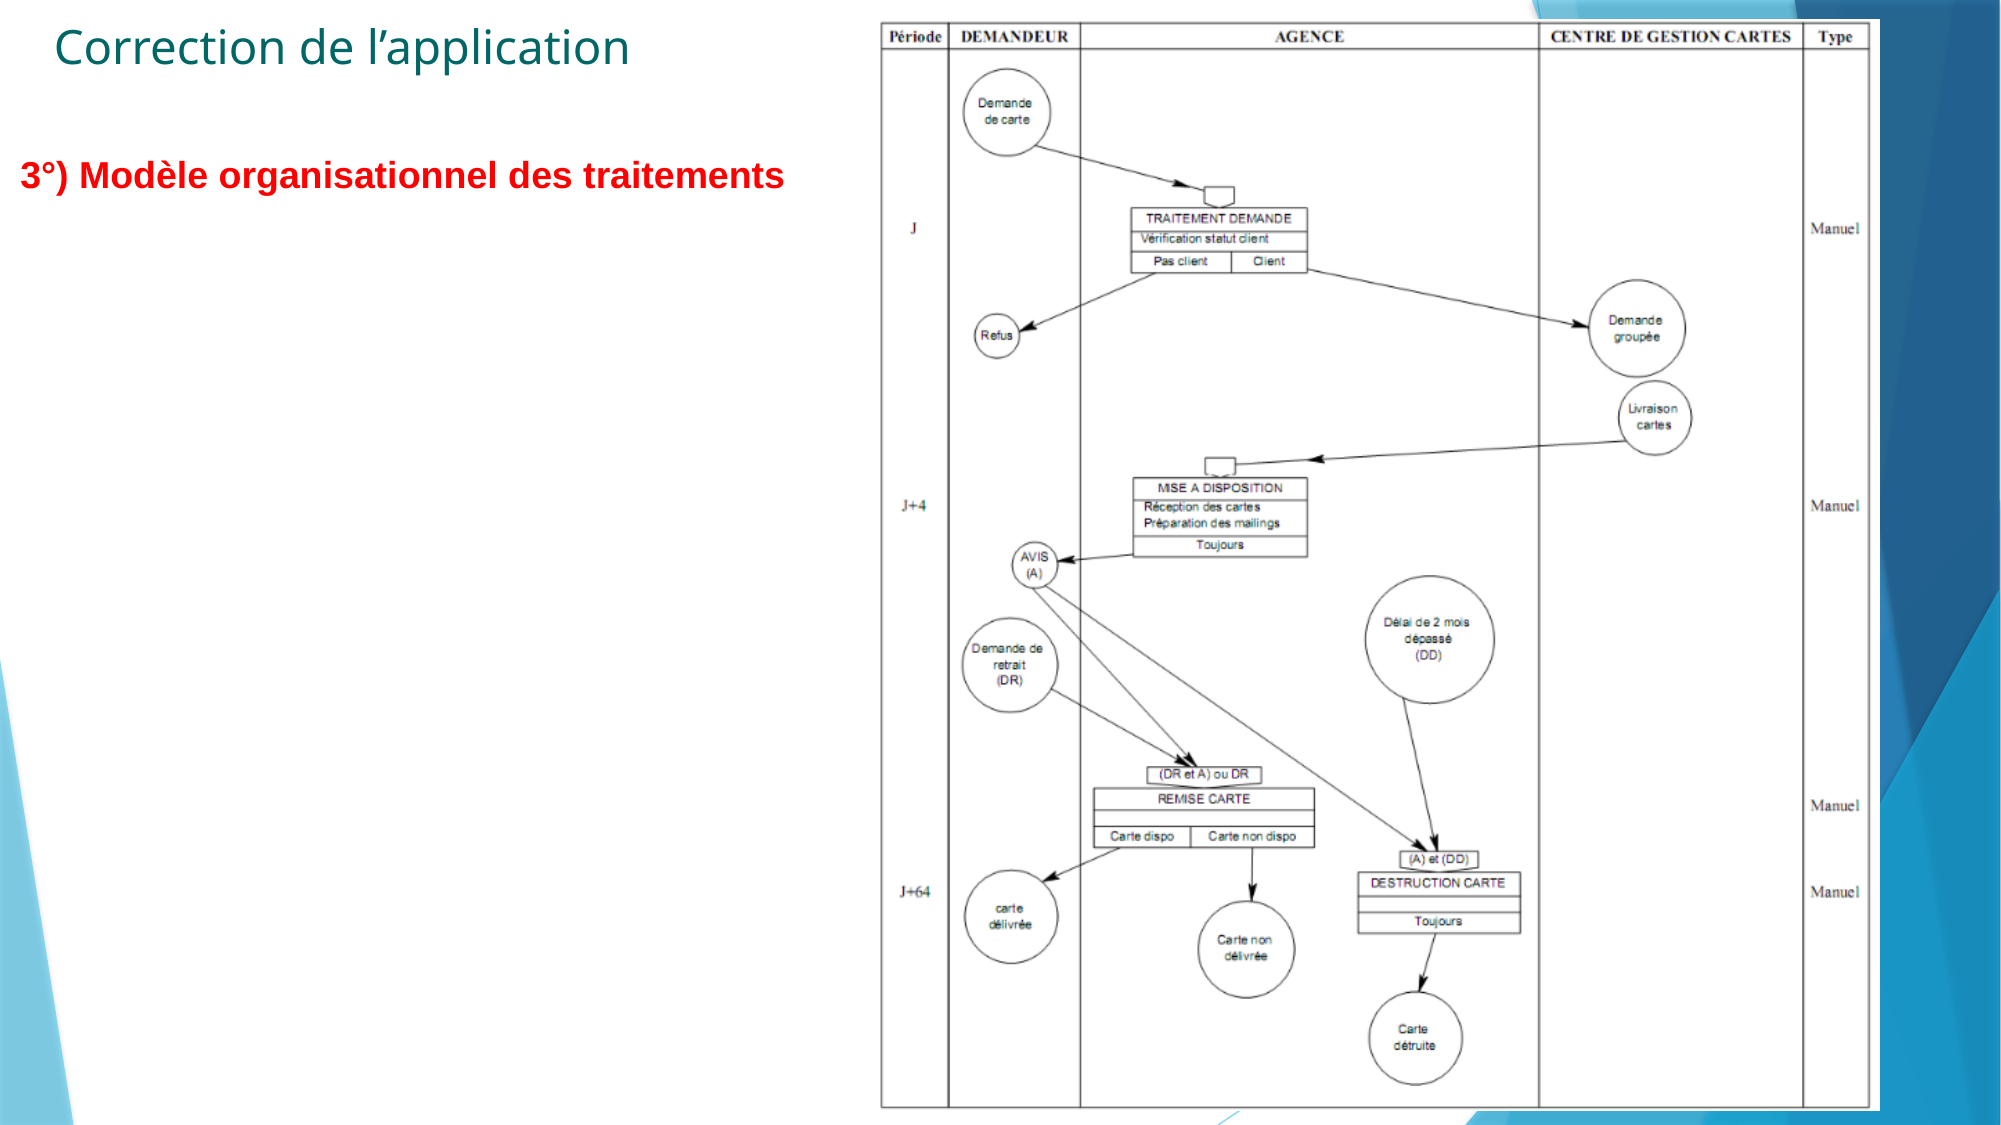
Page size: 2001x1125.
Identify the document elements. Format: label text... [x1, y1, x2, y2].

picture [877, 19, 1880, 1111]
title Correction de l’application [39, 9, 1000, 82]
text_box 3°) Modèle organisationnel des traitements [5, 143, 872, 204]
